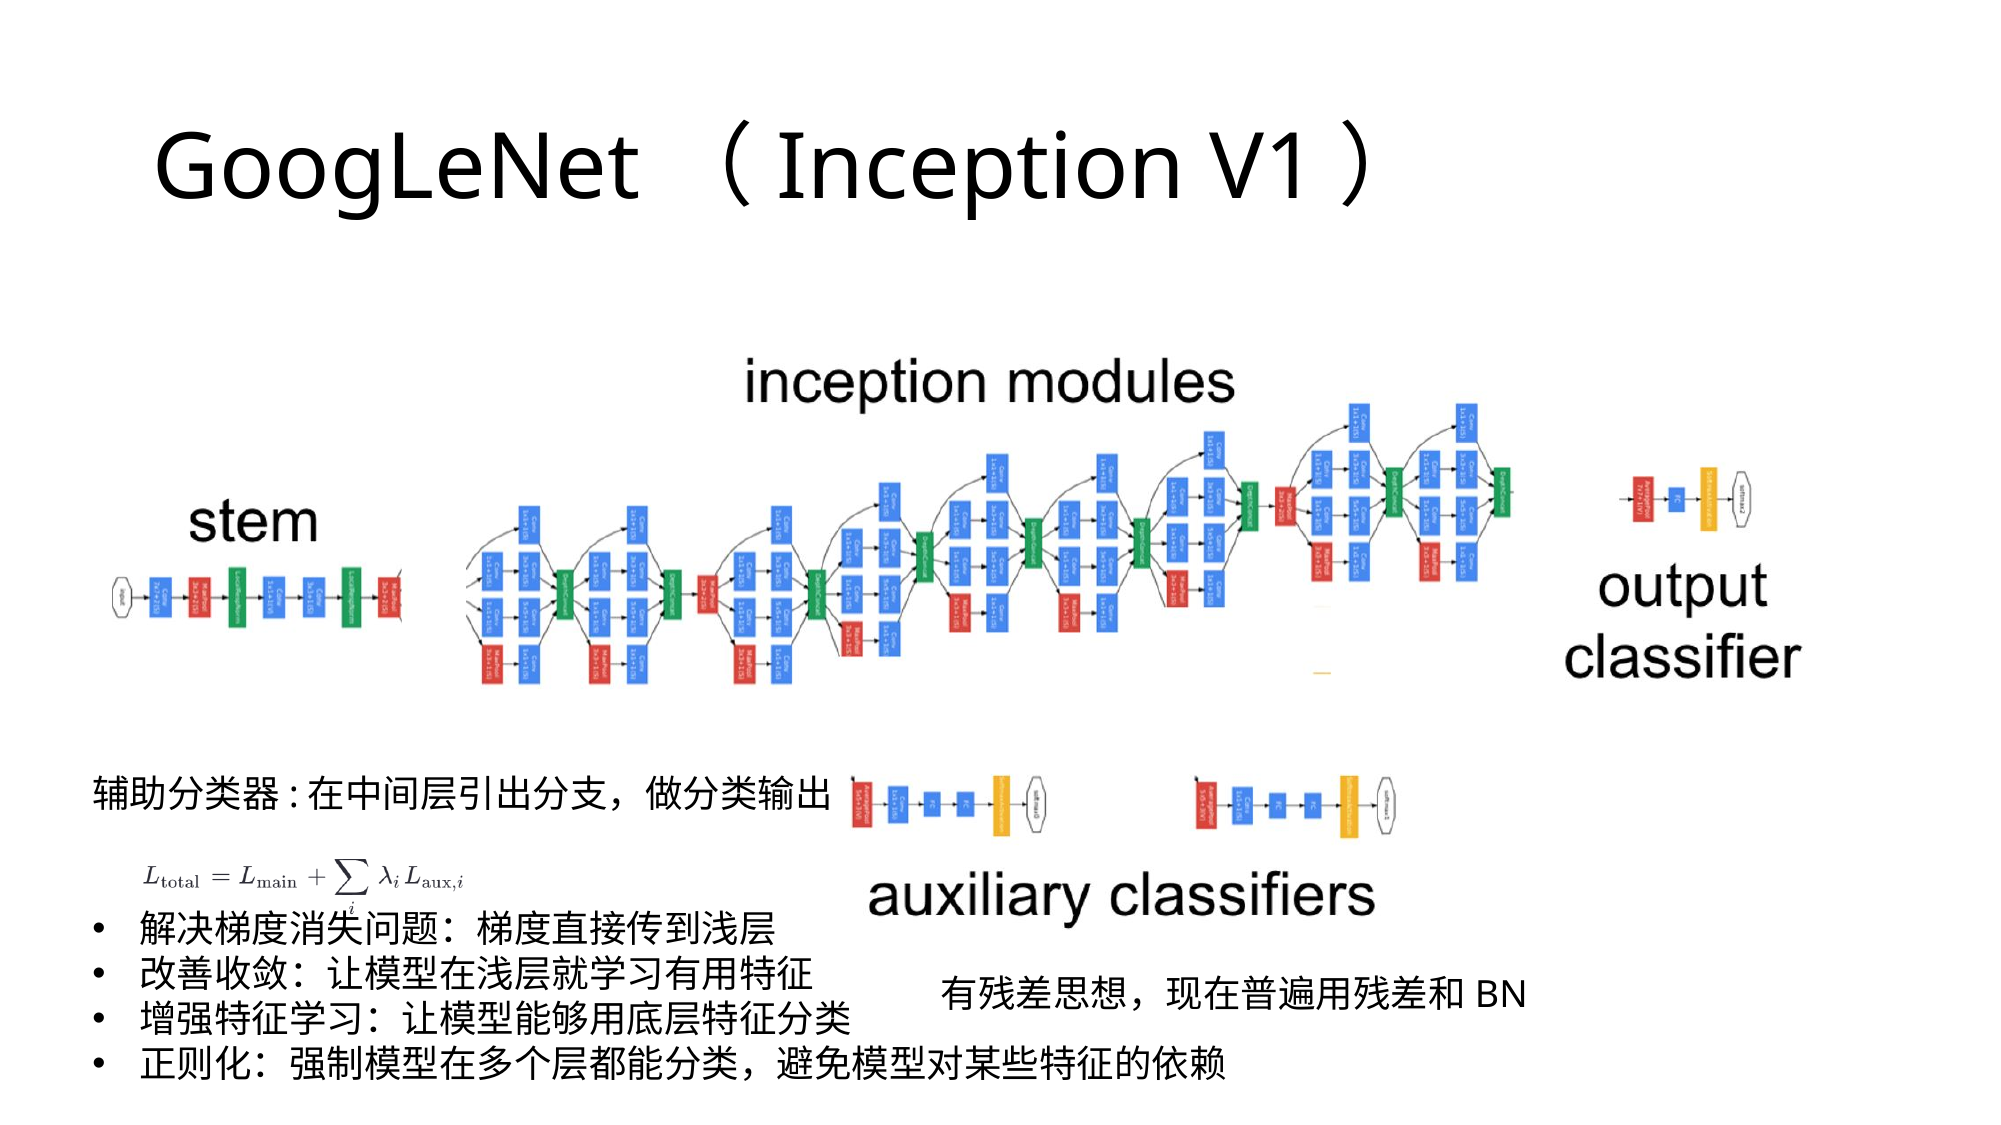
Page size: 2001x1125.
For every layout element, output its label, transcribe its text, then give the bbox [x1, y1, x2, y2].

title GoogLeNet（Inception V1） [137, 59, 1863, 278]
picture [88, 334, 1830, 993]
text_box 有残差思想，现在普遍用残差和BN [925, 993, 1543, 1023]
text_box 辅助分类器:在中间层引出分支，做分类输出 解决梯度消失问题：梯度直接传到浅层 改善收敛：让模型在浅层就学习有用特征 增强特征学习：让模型能够用底层特征分类 正则化：强制模型在多个层都能分类，避免模型对某些特征的依赖 [77, 763, 1242, 1125]
